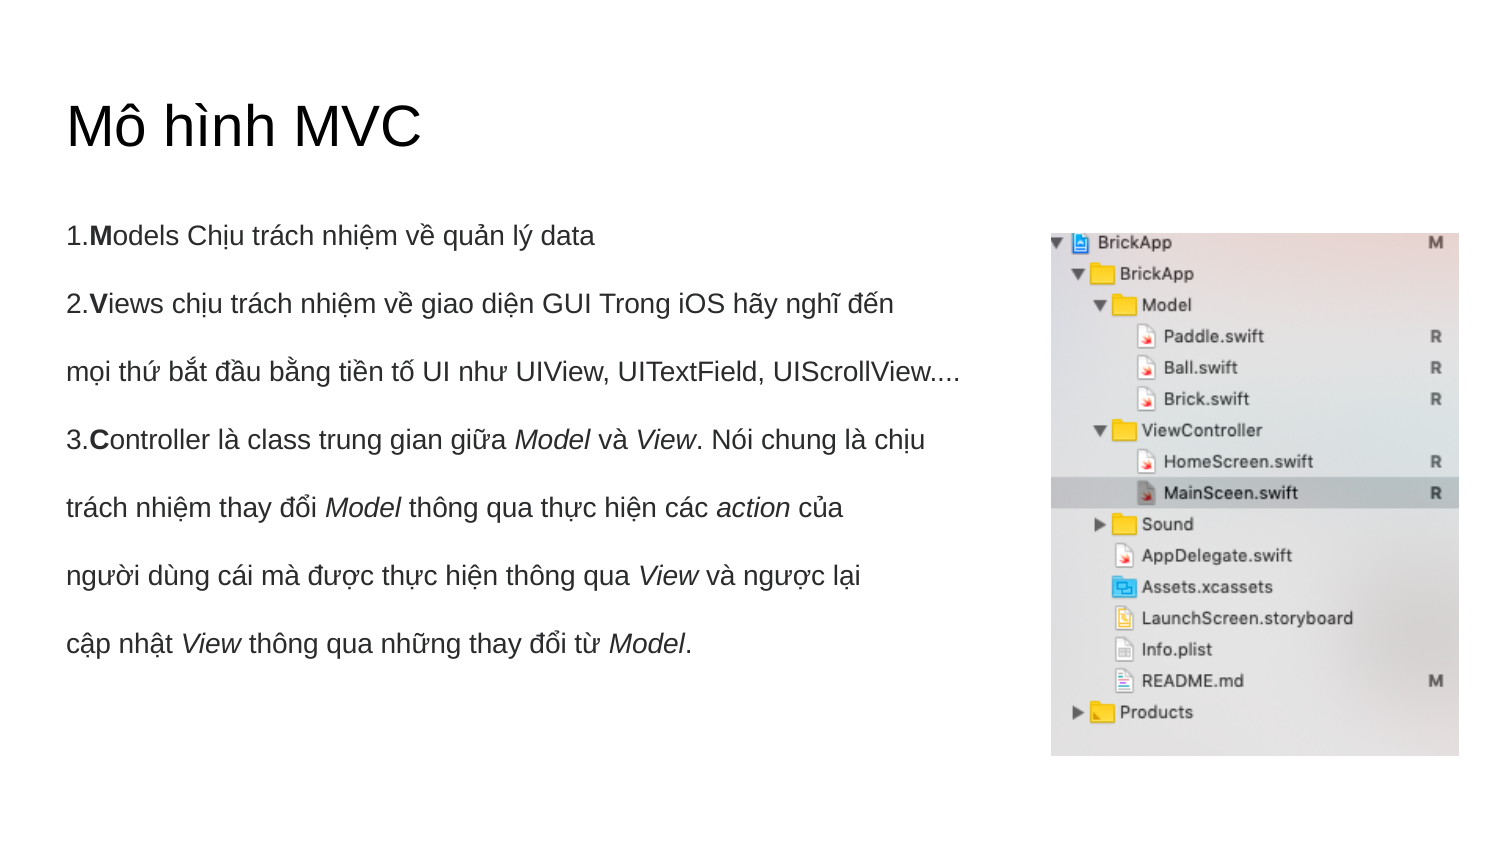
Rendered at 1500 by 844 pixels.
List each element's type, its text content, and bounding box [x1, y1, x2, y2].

picture [1051, 233, 1459, 756]
list 1.Models Chịu trách nhiệm về quản lý data 2.Views chịu trách nhiệm về giao diện GUI Trong iOS hãy nghĩ đến mọi thứ bắt đầu bằng tiền tố UI như UIView, UITextField, UIScrollView.... 3.Controller là class trung gian giữa Model và View. Nói chung là chịu trách nhiệm thay đổi Model thông qua thực hiện các action của người dùng cái mà được thực hiện thông qua View và ngược lại cập nhật View thông qua những thay đổi từ Model. [51, 197, 1459, 792]
title Mô hình MVC [51, 72, 1449, 167]
